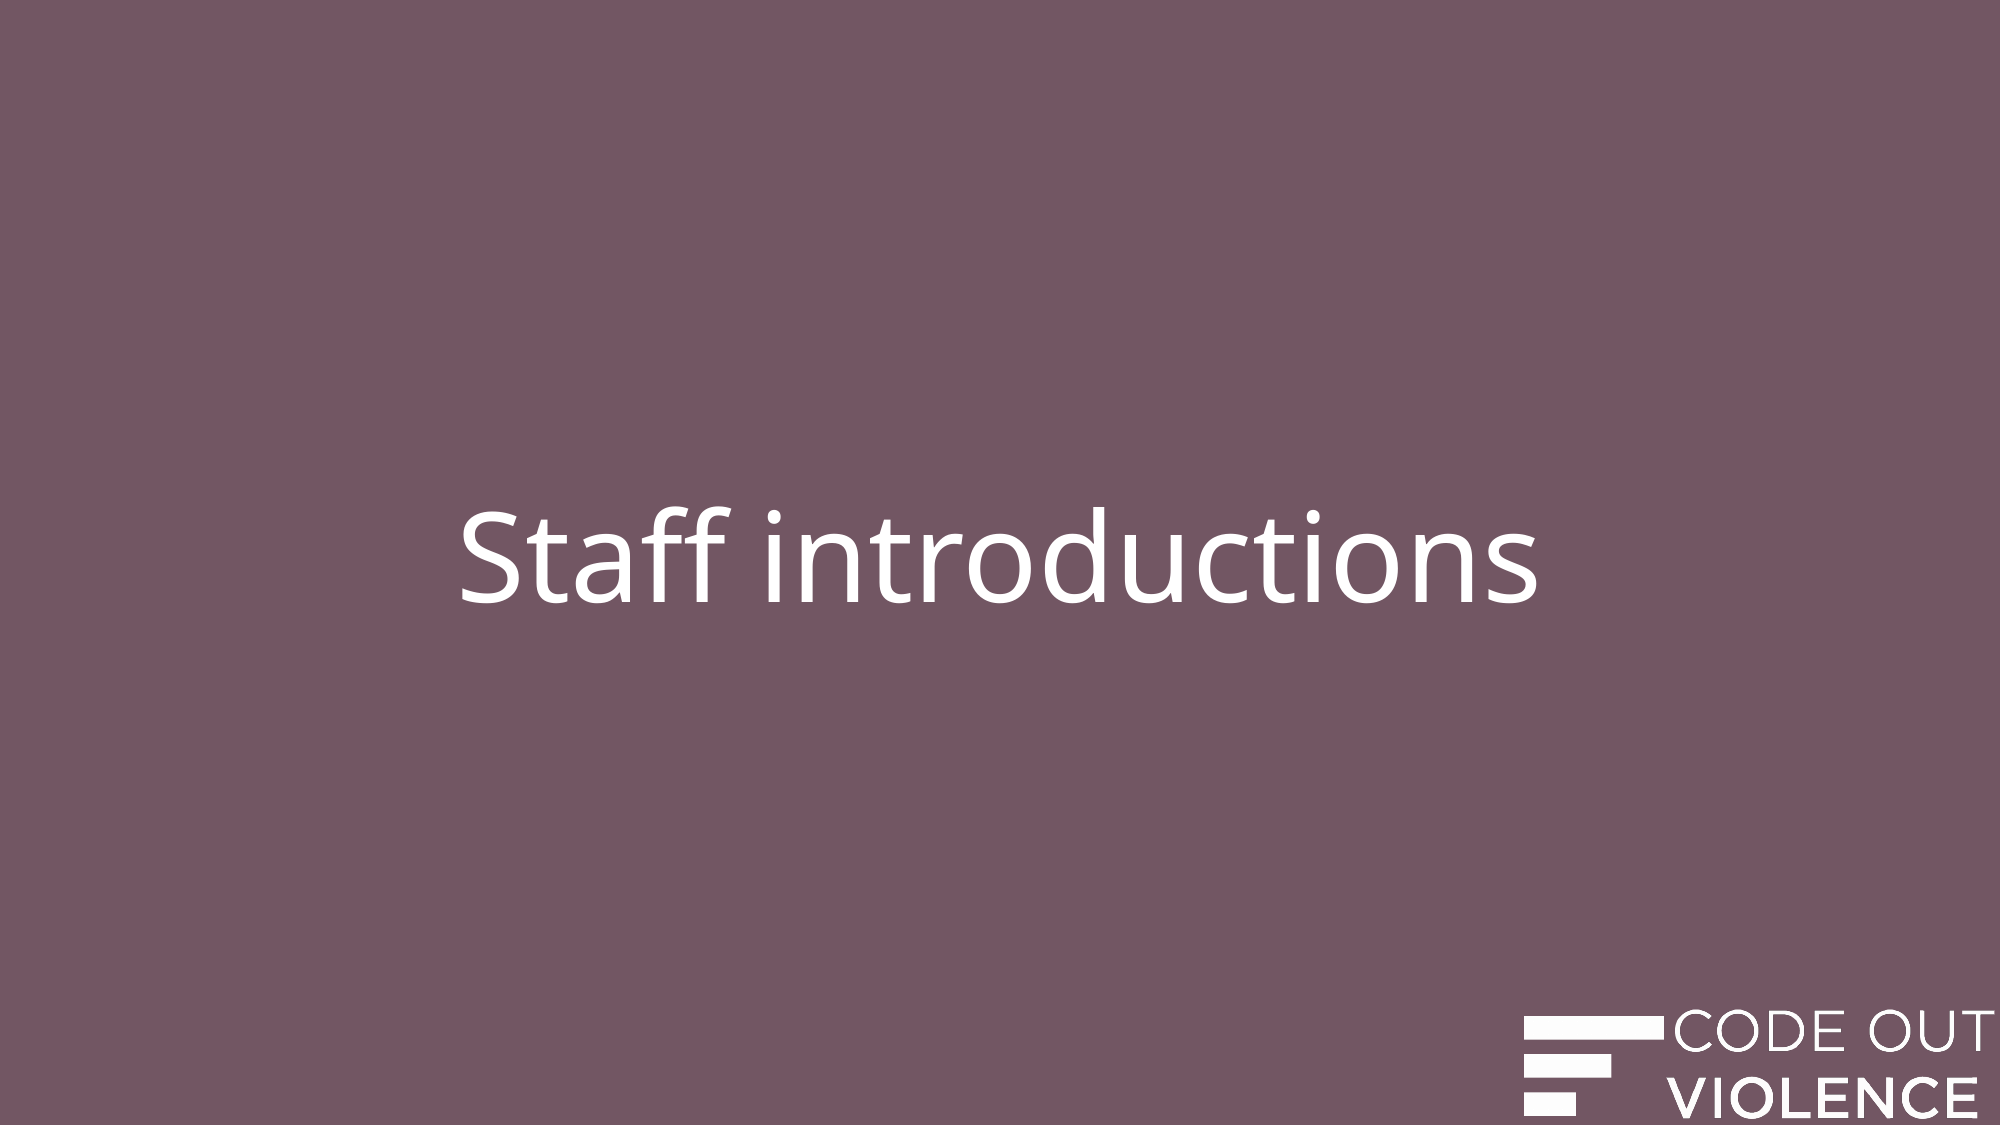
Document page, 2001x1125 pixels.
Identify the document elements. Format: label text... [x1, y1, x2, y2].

title Staff introductions [1000, 440, 1682, 685]
text_box [93, 340, 1000, 1049]
picture [1519, 1009, 2000, 1122]
